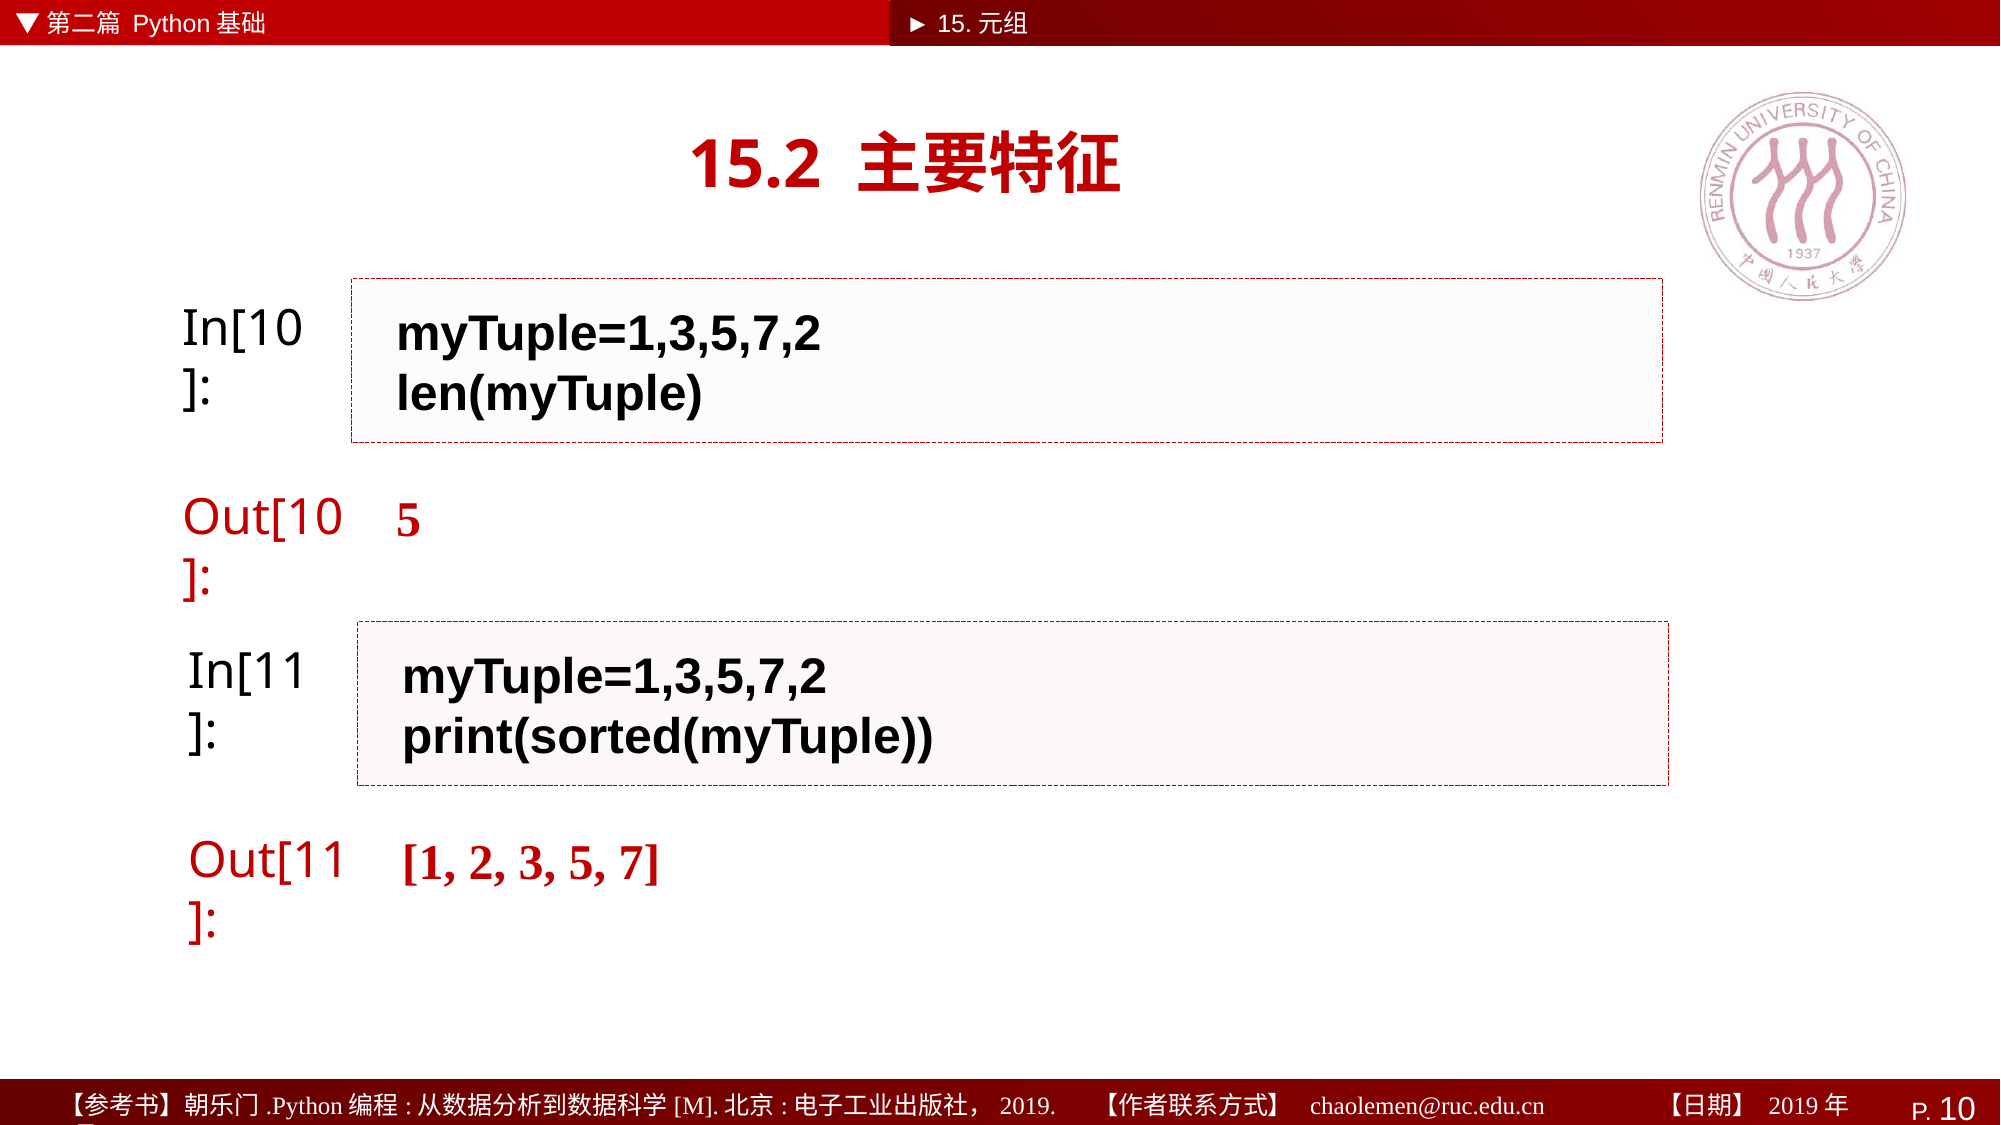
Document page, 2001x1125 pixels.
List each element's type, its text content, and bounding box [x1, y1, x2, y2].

list ► 15.元组 [890, 0, 1249, 43]
picture [1696, 89, 1910, 304]
list ▼第二篇 Python基础 [0, 0, 725, 43]
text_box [167, 278, 1663, 565]
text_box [173, 621, 1669, 909]
title 15.2 主要特征 [101, 92, 1710, 229]
